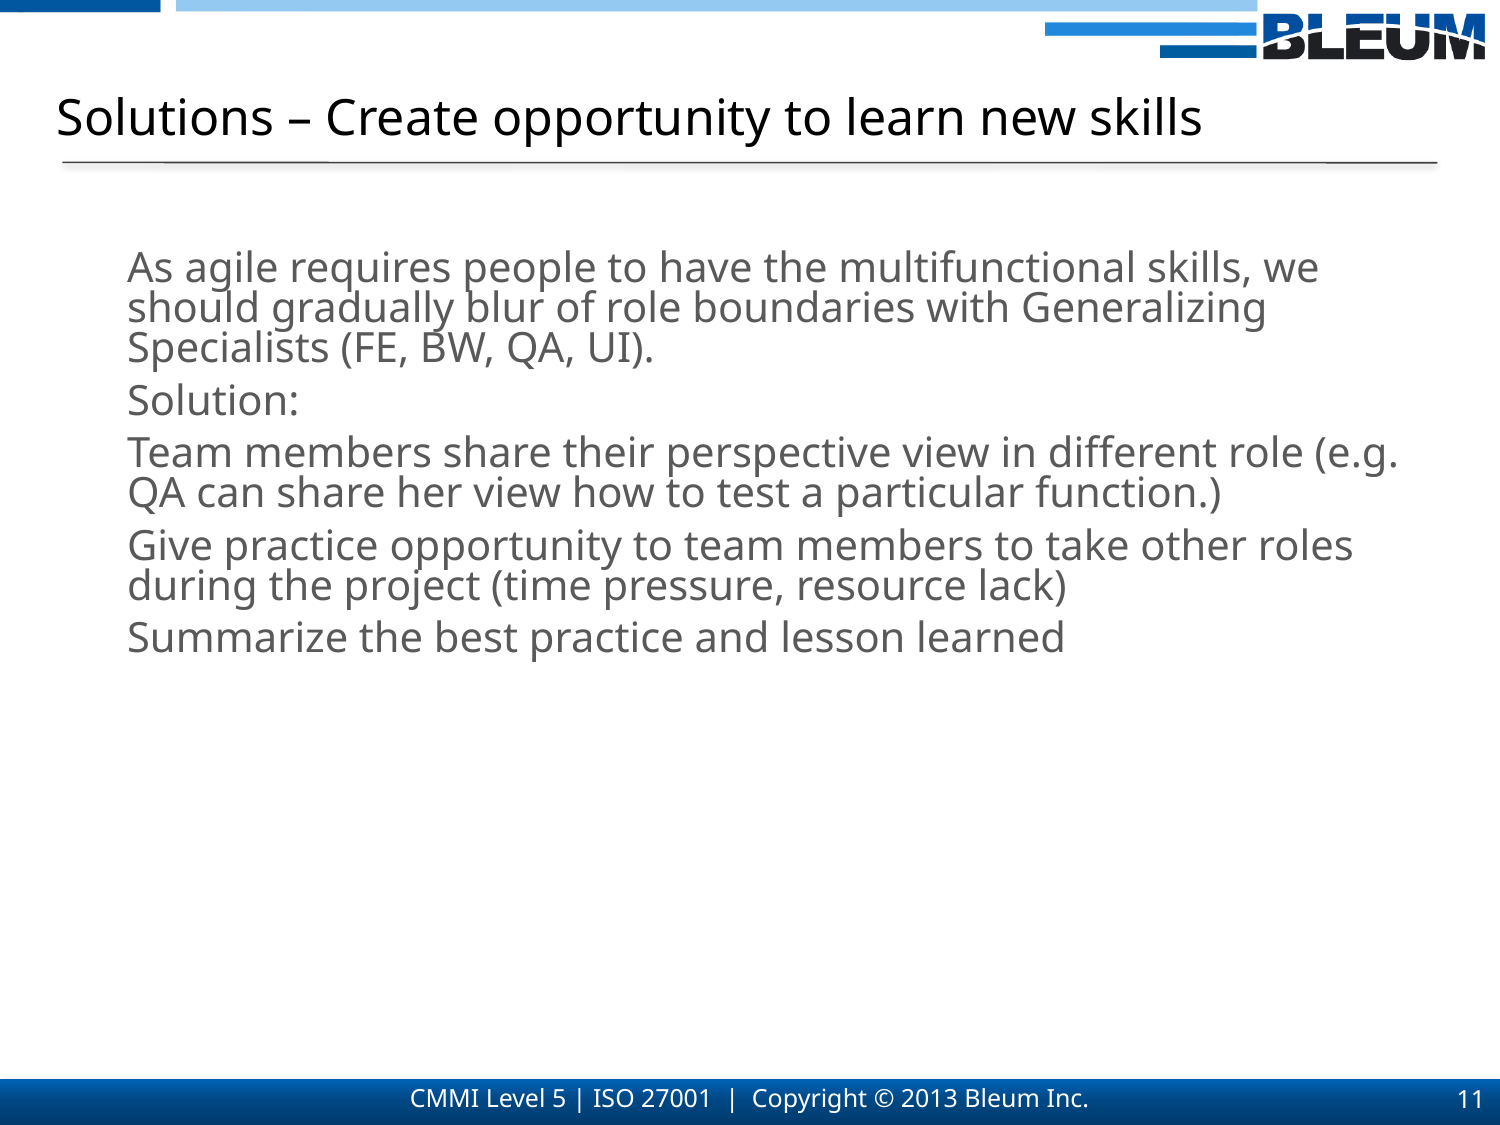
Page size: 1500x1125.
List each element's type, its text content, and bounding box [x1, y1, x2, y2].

slide_number 11 [1175, 1076, 1500, 1125]
list As agile requires people to have the multifunctional skills, we should gradually blur of role boundaries with Generalizing Specialists (FE, BW, QA, UI). Solution: Team members share their perspective view in different role (e.g. QA can share her view how to test a particular function.) Give practice opportunity to team members to take other roles during the project (time pressure, resource lack) Summarize the best practice and lesson learned [112, 243, 1459, 1059]
picture [0, 0, 1500, 1125]
title Solutions – Create opportunity to learn new skills [42, 78, 1436, 149]
